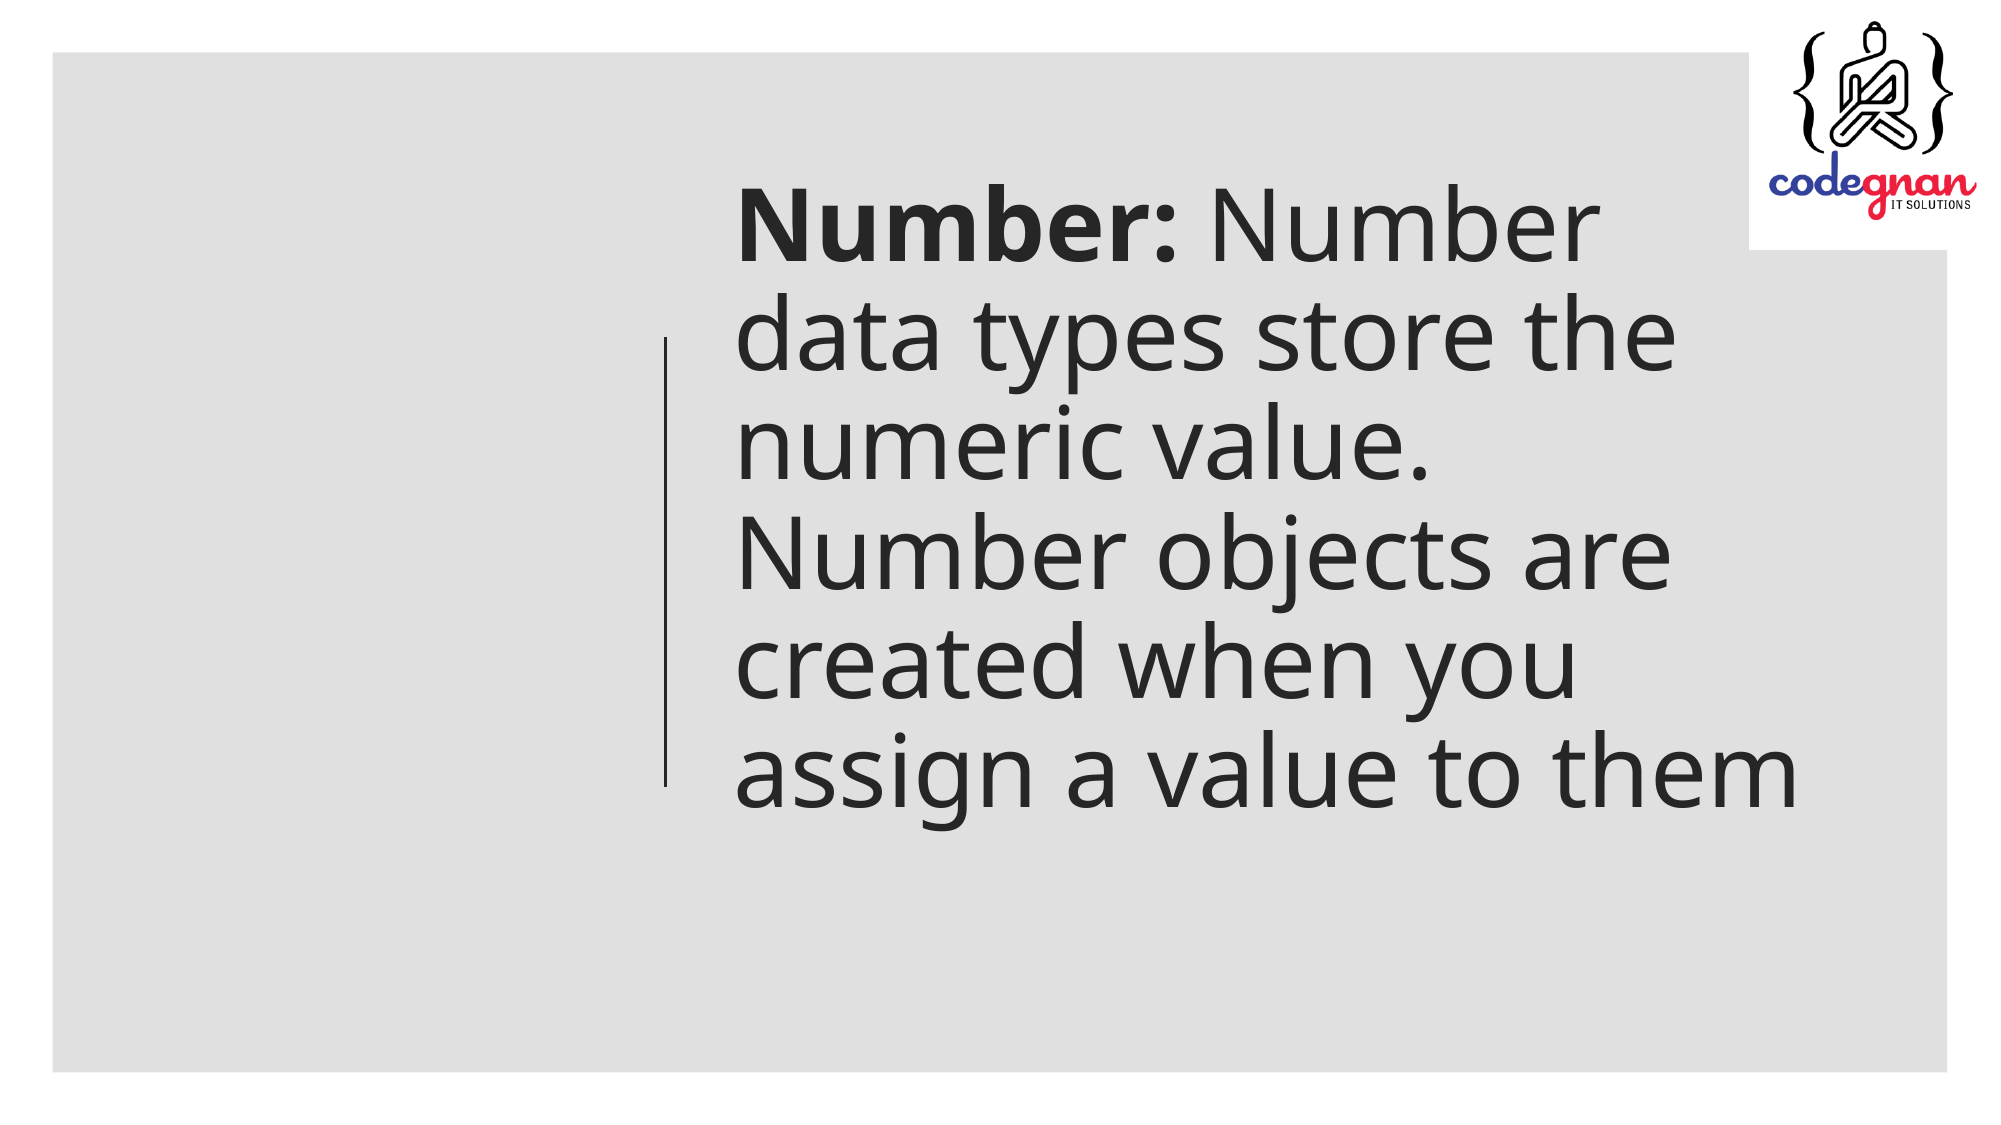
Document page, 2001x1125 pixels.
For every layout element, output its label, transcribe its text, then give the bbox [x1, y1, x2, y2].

picture [1749, 0, 2000, 250]
title Number: Number data types store the numeric value. Number objects are created when you assign a value to them [718, 158, 1829, 967]
text_box [52, 51, 1948, 1073]
